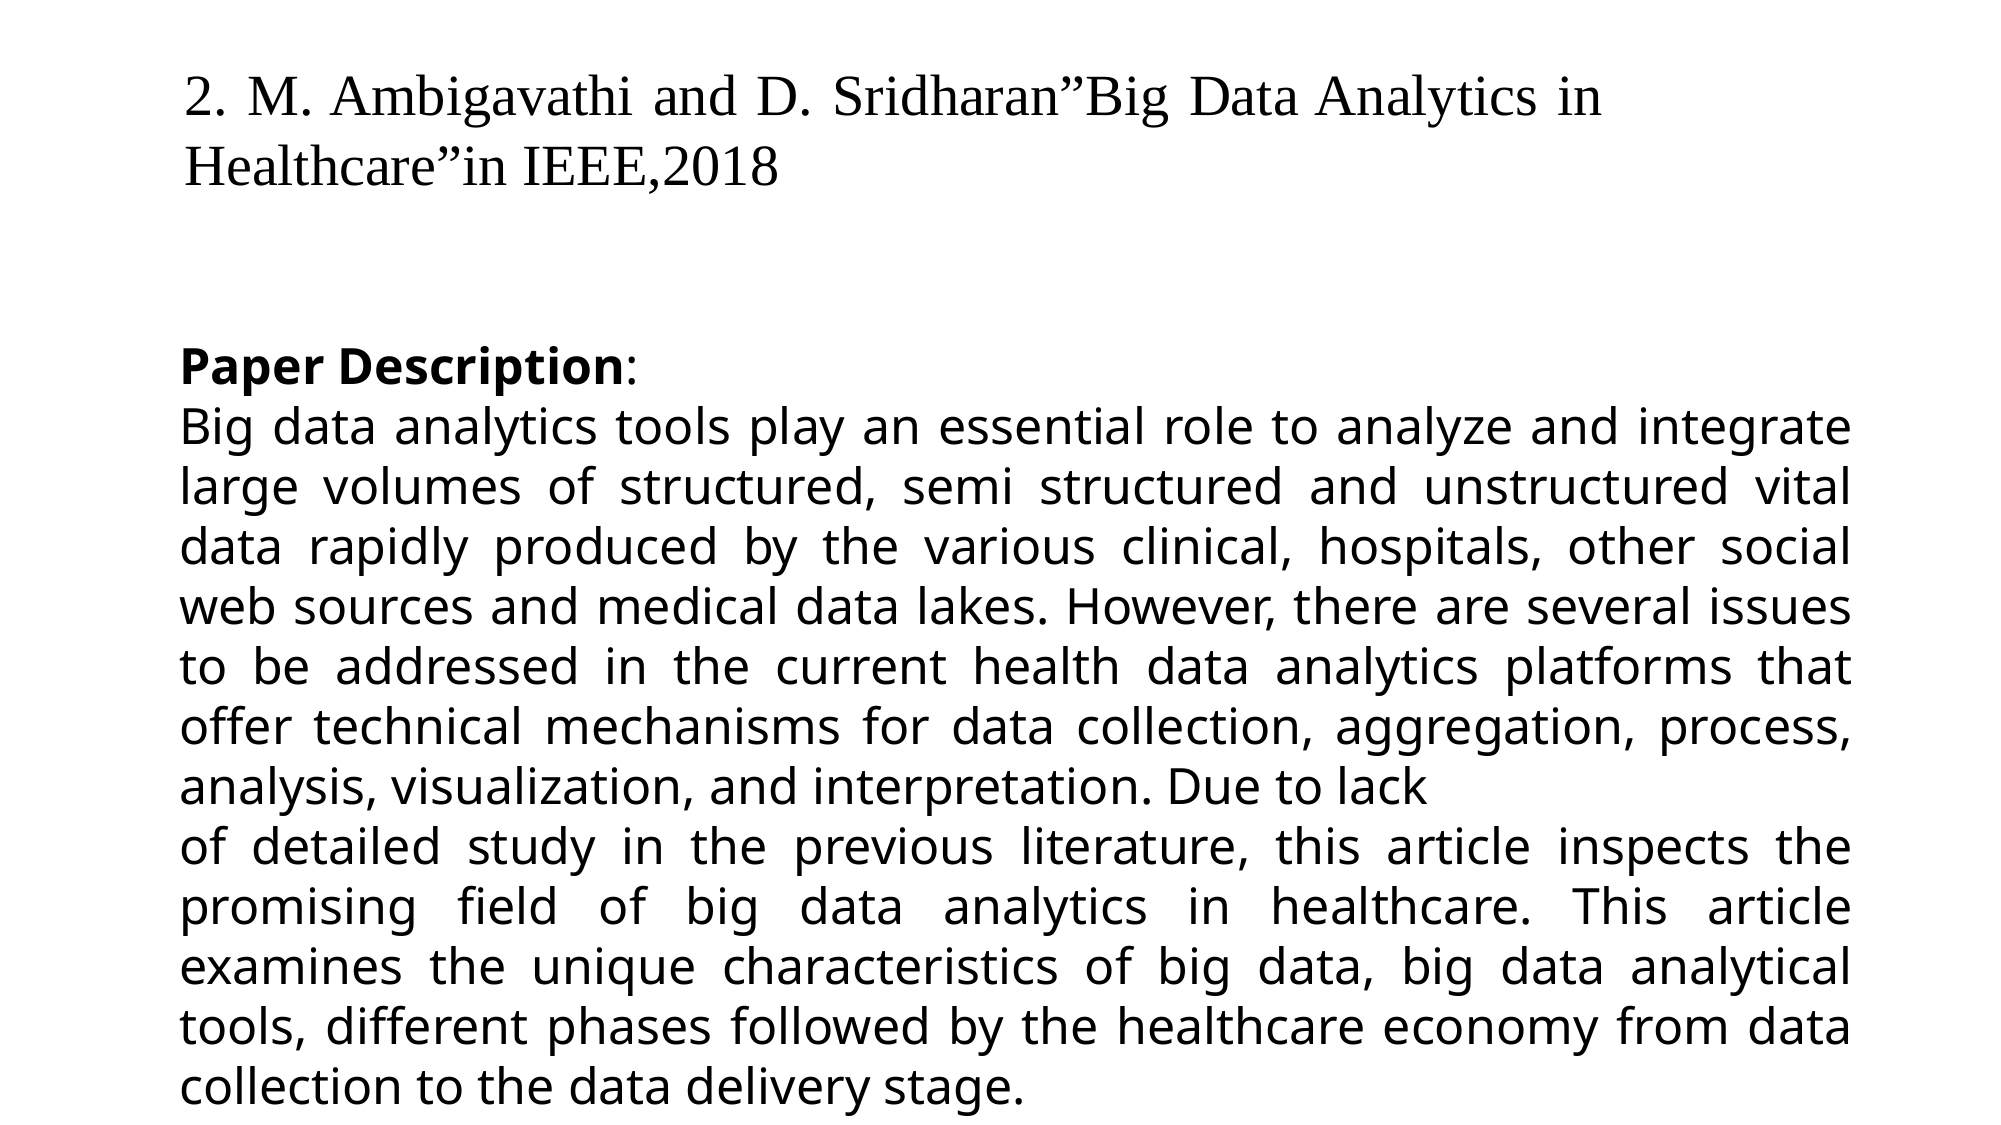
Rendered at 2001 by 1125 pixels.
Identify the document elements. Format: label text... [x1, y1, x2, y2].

text_box Paper Description: Big data analytics tools play an essential role to analyze and integrate large volumes of structured, semi structured and unstructured vital data rapidly produced by the various clinical, hospitals, other social web sources and medical data lakes. However, there are several issues to be addressed in the current health data analytics platforms that offer technical mechanisms for data collection, aggregation, process, analysis, visualization, and interpretation. Due to lack of detailed study in the previous literature, this article inspects the promising field of big data analytics in healthcare. This article examines the unique characteristics of big data, big data analytical tools, different phases followed by the healthcare economy from data collection to the data delivery stage. [164, 327, 1869, 1123]
text_box 2. M. Ambigavathi and D. Sridharan”Big Data Analytics in Healthcare”in IEEE,2018 [169, 49, 1831, 205]
